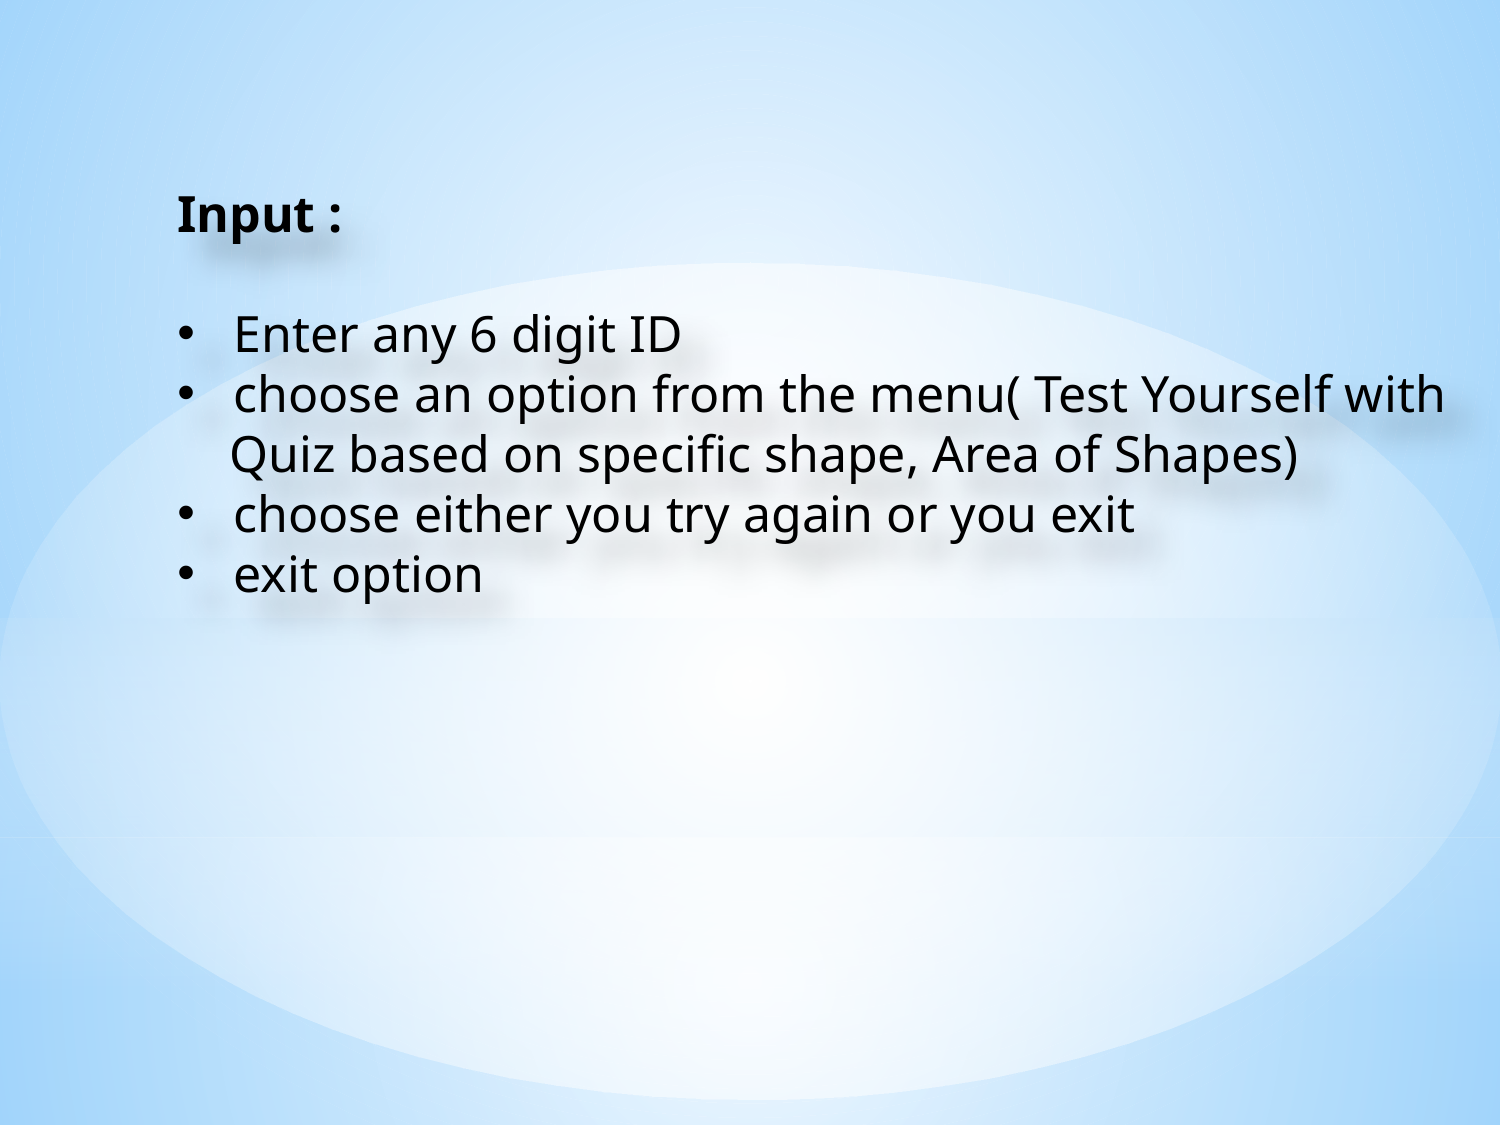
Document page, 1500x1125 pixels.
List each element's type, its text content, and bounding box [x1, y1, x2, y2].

text_box Input : Enter any 6 digit ID choose an option from the menu( Test Yourself with Quiz based on specific shape, Area of Shapes) choose either you try again or you exit exit option [162, 174, 1500, 610]
